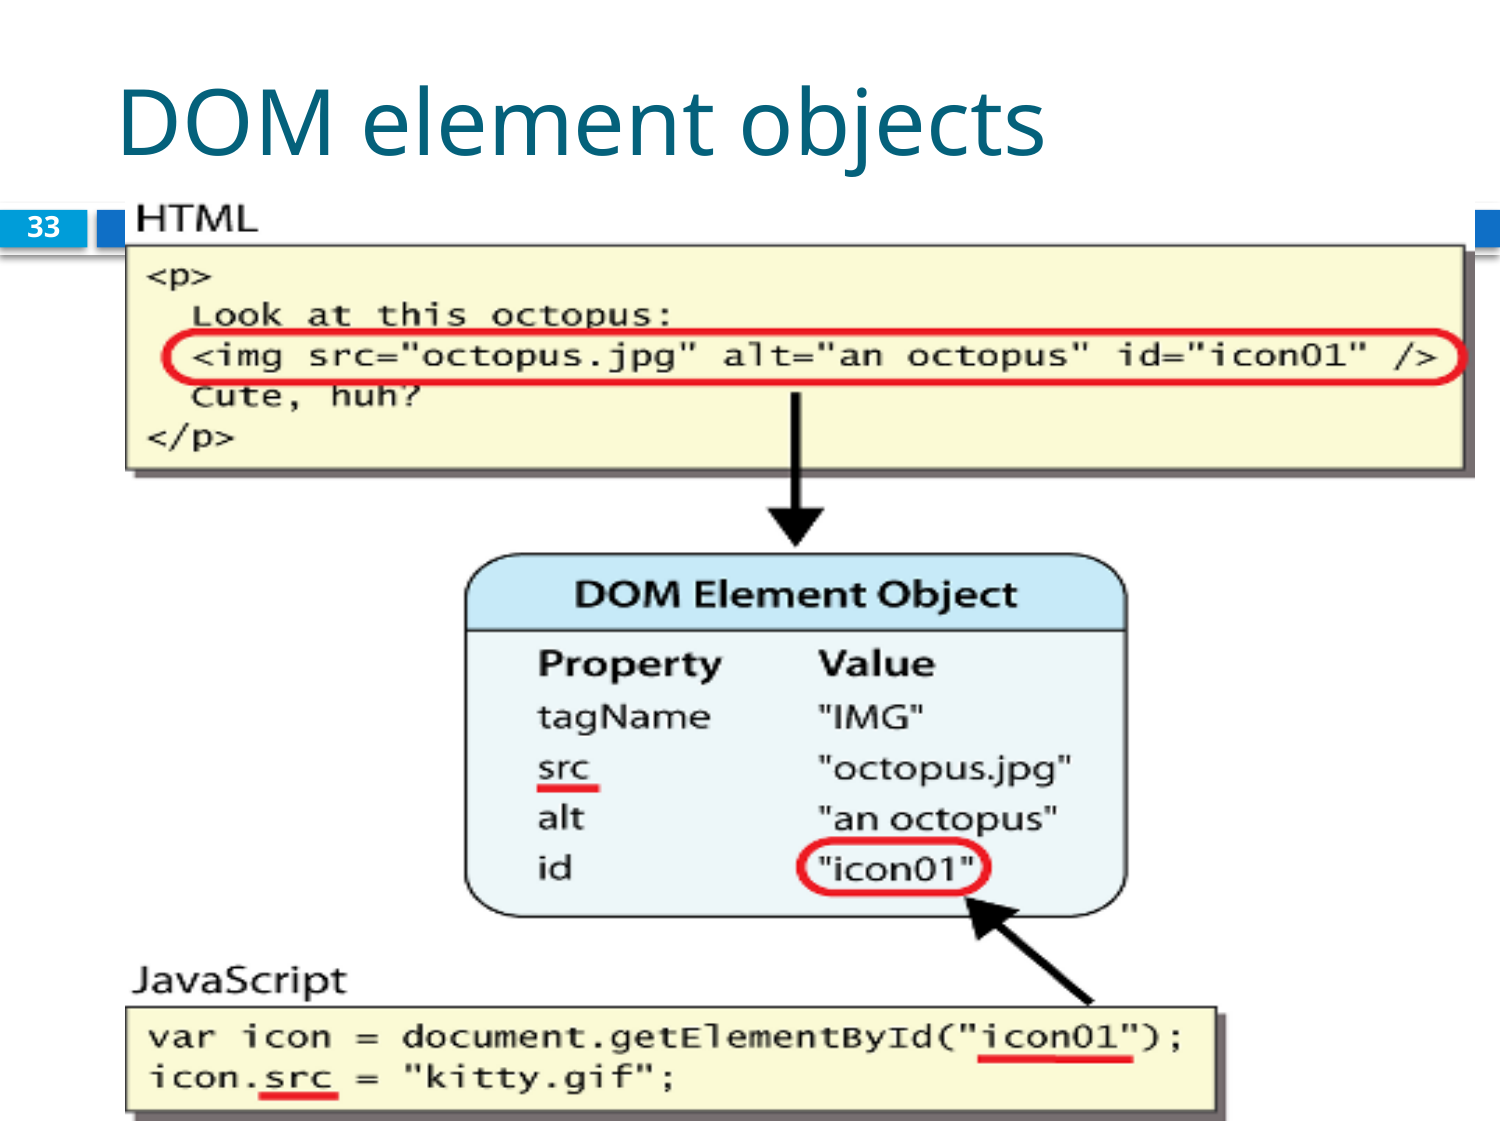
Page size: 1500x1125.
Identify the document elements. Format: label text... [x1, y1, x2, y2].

picture [124, 199, 1476, 1121]
slide_number 33 [0, 208, 88, 249]
title DOM element objects [100, 37, 1439, 201]
